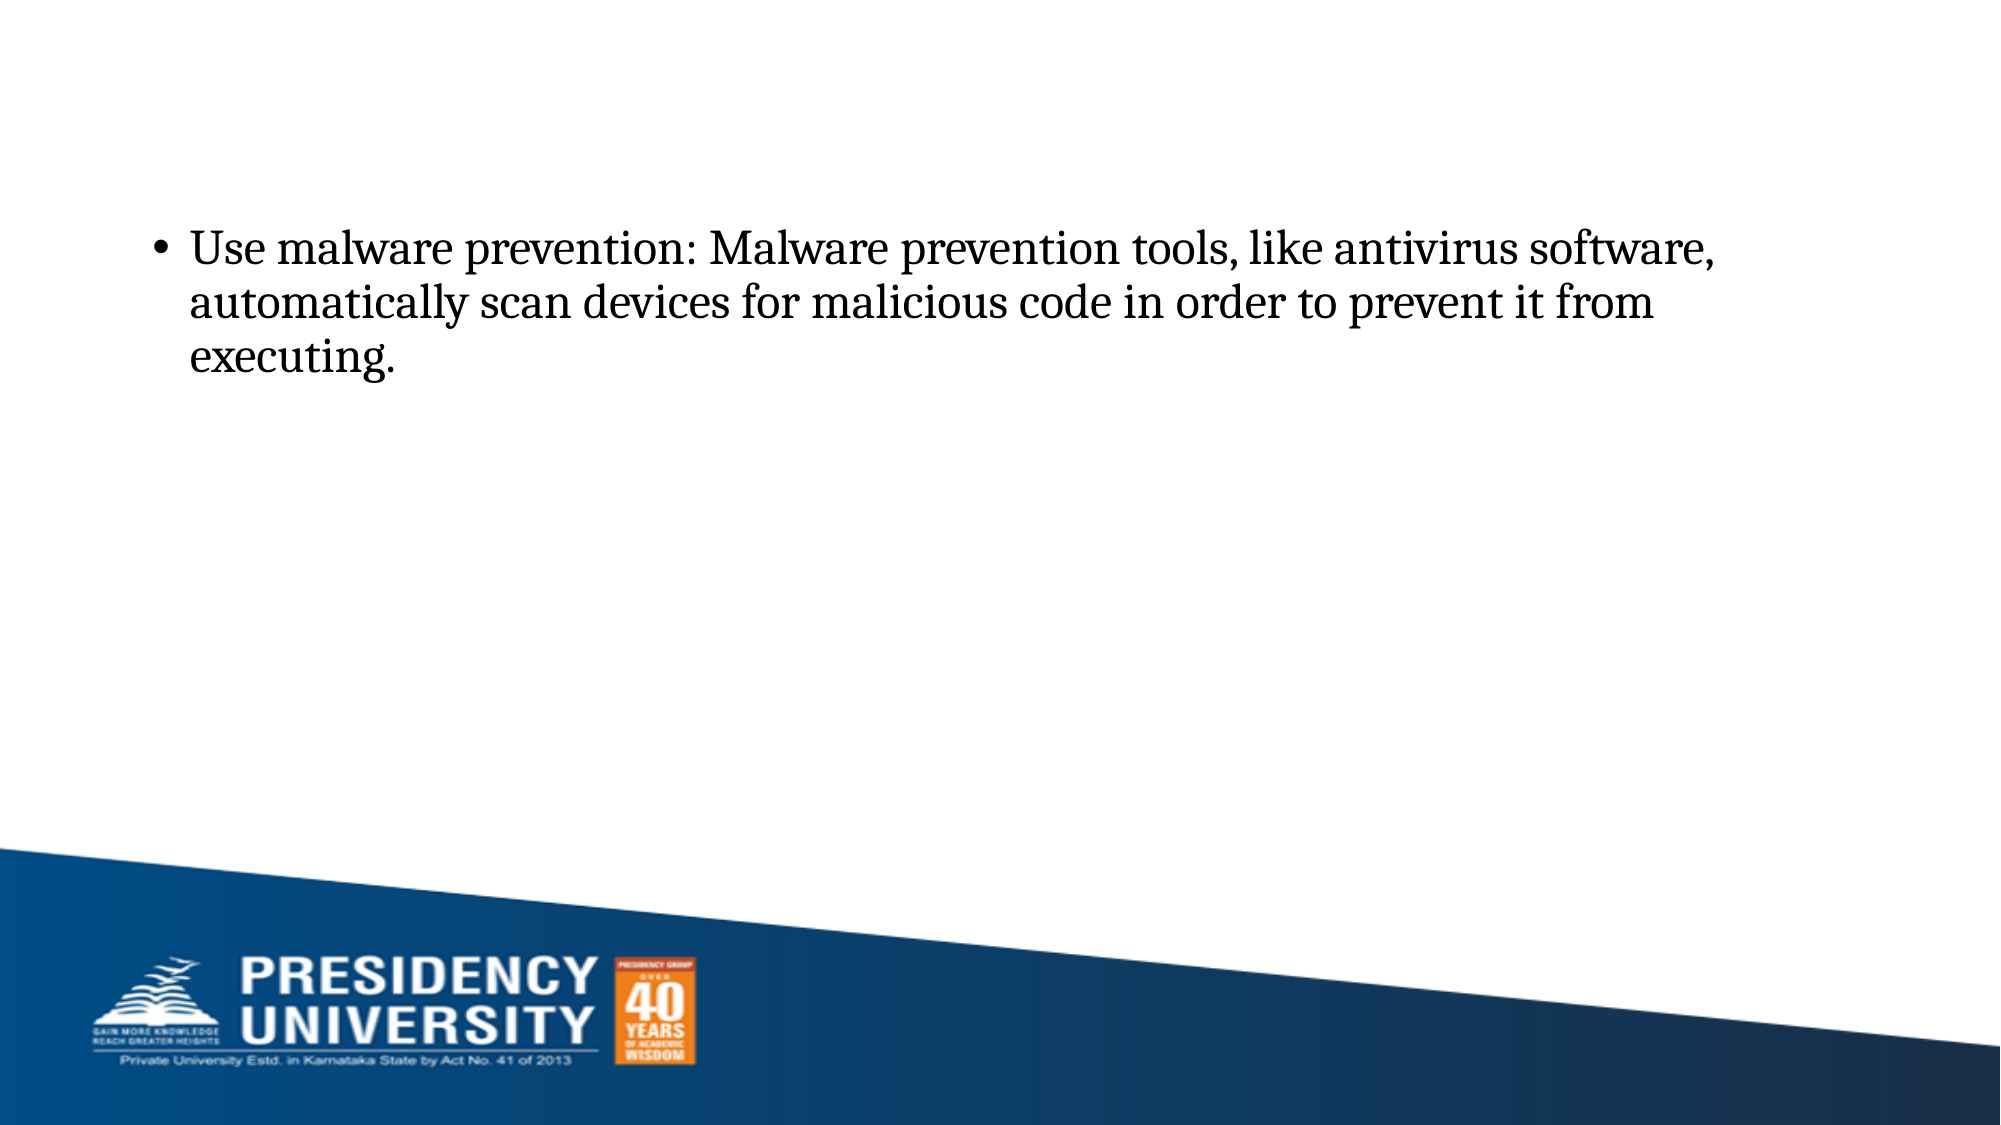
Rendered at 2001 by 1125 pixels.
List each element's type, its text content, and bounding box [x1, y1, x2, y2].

picture [0, 845, 2000, 1125]
list Use malware prevention: Malware prevention tools, like antivirus software, automatically scan devices for malicious code in order to prevent it from executing. [137, 214, 1863, 851]
